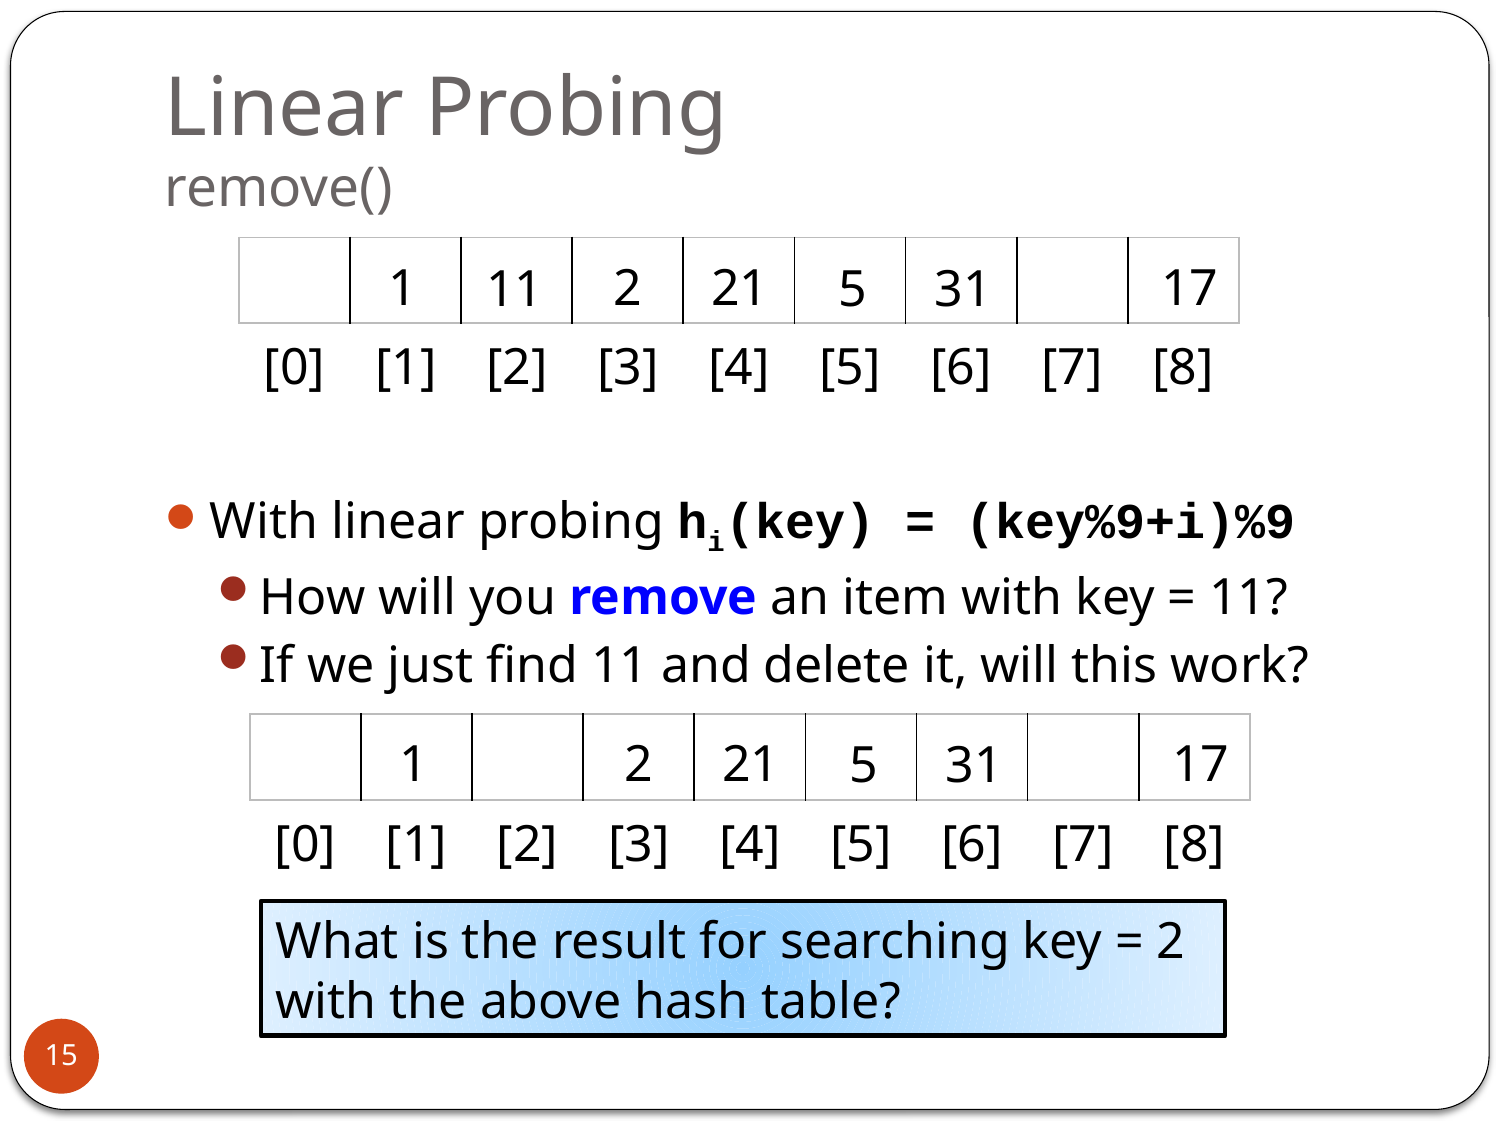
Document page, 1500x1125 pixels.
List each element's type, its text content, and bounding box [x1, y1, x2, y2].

table_header [1140, 715, 1249, 799]
table_header [917, 715, 1027, 799]
text_box 21 [707, 724, 794, 799]
table_header [0] [250, 800, 361, 875]
table_header [1028, 715, 1138, 799]
table_header [1] [350, 323, 461, 407]
table_header [7] [1017, 323, 1128, 407]
table_header [584, 715, 693, 799]
text_box 31 [920, 248, 1007, 324]
text_box 17 [1157, 724, 1244, 799]
table_header [684, 238, 794, 322]
table_header [906, 238, 1016, 322]
text_box 5 [824, 248, 883, 324]
table_header [2] [461, 323, 572, 407]
text_box 2 [610, 724, 669, 799]
text_box 31 [930, 725, 1018, 801]
text_box 1 [385, 724, 444, 799]
slide_number 15 [23, 1018, 99, 1094]
text_box 17 [1146, 247, 1234, 323]
table_header [251, 715, 360, 799]
table_header [3] [572, 323, 683, 407]
table_header [5] [805, 800, 916, 875]
table_header [573, 238, 682, 322]
table_header [240, 238, 349, 322]
text_box 21 [696, 247, 784, 323]
table_header [2] [472, 800, 583, 875]
text_box 5 [835, 725, 894, 801]
table_header [1] [361, 800, 472, 875]
table_header [6] [906, 323, 1017, 407]
table_header [8] [1139, 800, 1250, 875]
table_header [7] [1028, 800, 1139, 875]
table_header [695, 715, 805, 799]
table_header [806, 715, 916, 799]
table_header [1129, 238, 1238, 322]
table_header [8] [1128, 323, 1239, 407]
list With linear probing hi(key) = (key%9+i)%9 How will you remove an item with key = 11? If we just find 11 and delete it, will this work? [150, 237, 1425, 988]
table_header [3] [583, 800, 694, 875]
table_header [473, 715, 582, 799]
table_header [1018, 238, 1127, 322]
table_header [5] [794, 323, 906, 407]
table_header [795, 238, 905, 322]
text_box What is the result for searching key = 2 with the above hash table? [260, 901, 1225, 1036]
table_header [4] [683, 323, 794, 407]
text_box 11 [471, 248, 559, 324]
text_box 1 [374, 247, 433, 323]
table_header [362, 715, 471, 799]
table_header [0] [239, 323, 350, 407]
table_header [462, 238, 571, 322]
table_header [351, 238, 460, 322]
title Linear Probing remove() [150, 45, 1425, 233]
table_header [6] [916, 800, 1028, 875]
text_box 2 [599, 247, 658, 323]
table_header [4] [694, 800, 805, 875]
